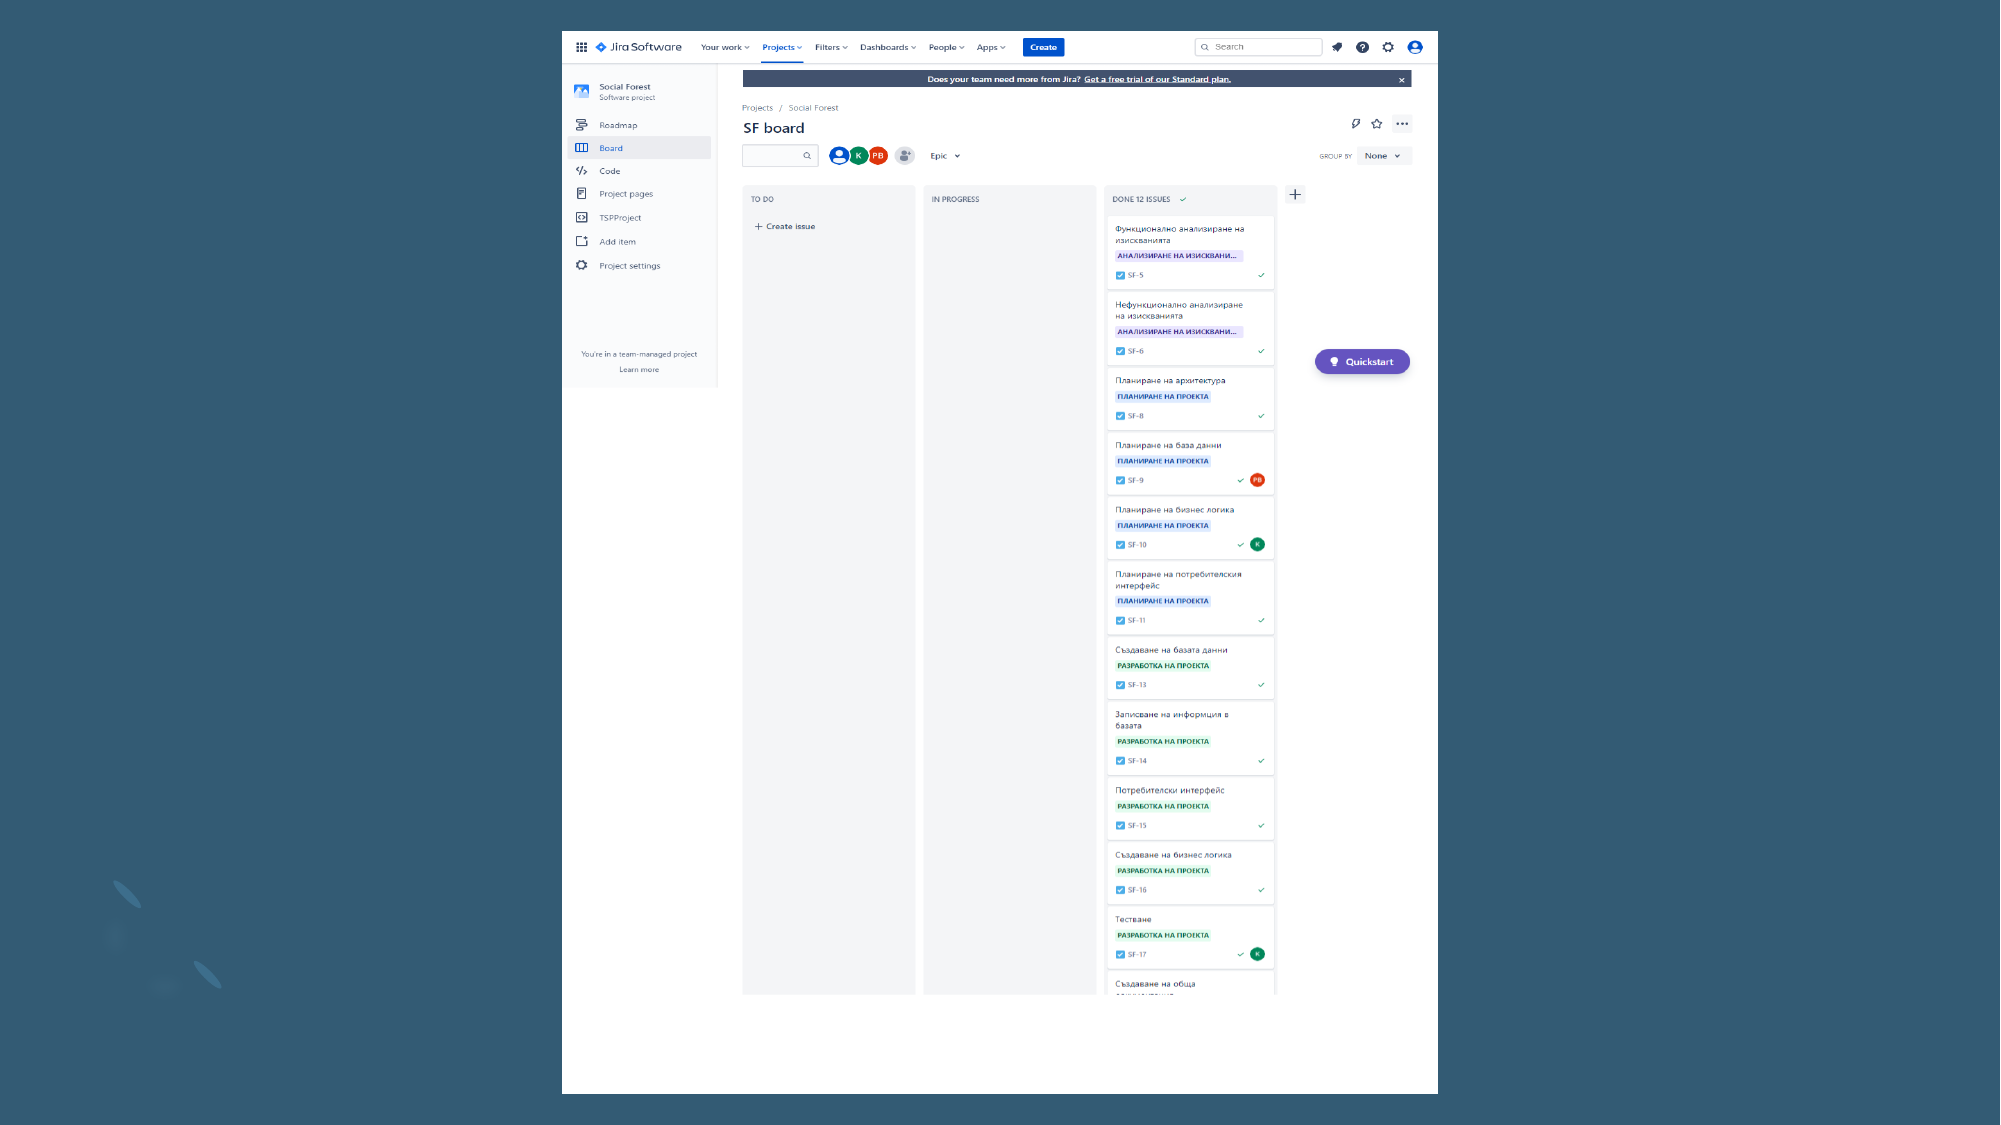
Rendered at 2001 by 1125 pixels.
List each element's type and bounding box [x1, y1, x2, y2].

picture [562, 31, 1438, 1094]
